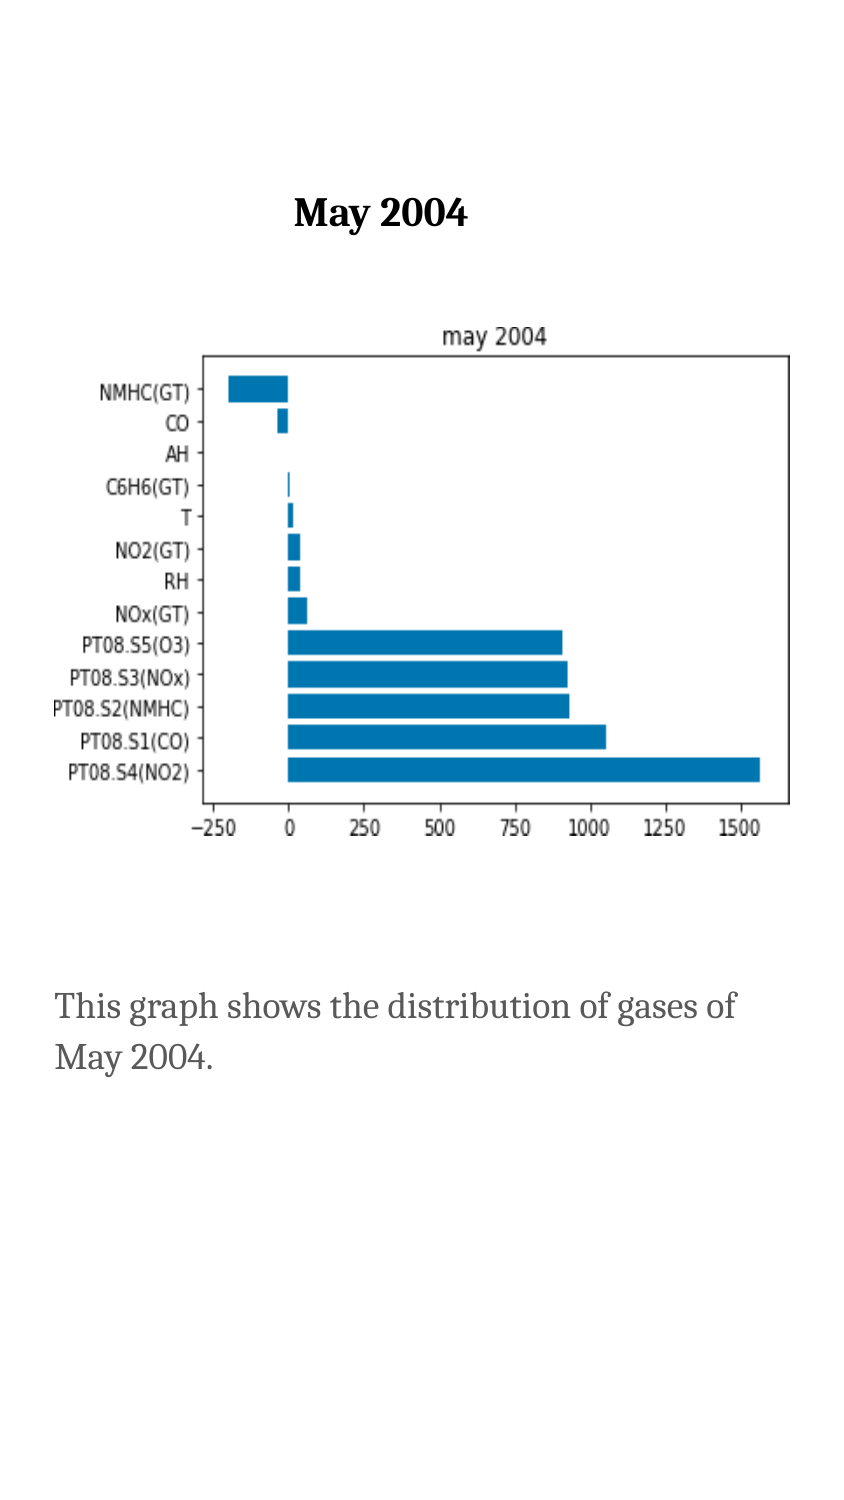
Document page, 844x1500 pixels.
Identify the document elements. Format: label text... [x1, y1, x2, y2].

title May 2004 [28, 169, 815, 295]
list This graph shows the distribution of gases of May 2004. [28, 958, 815, 1085]
picture [53, 327, 790, 836]
